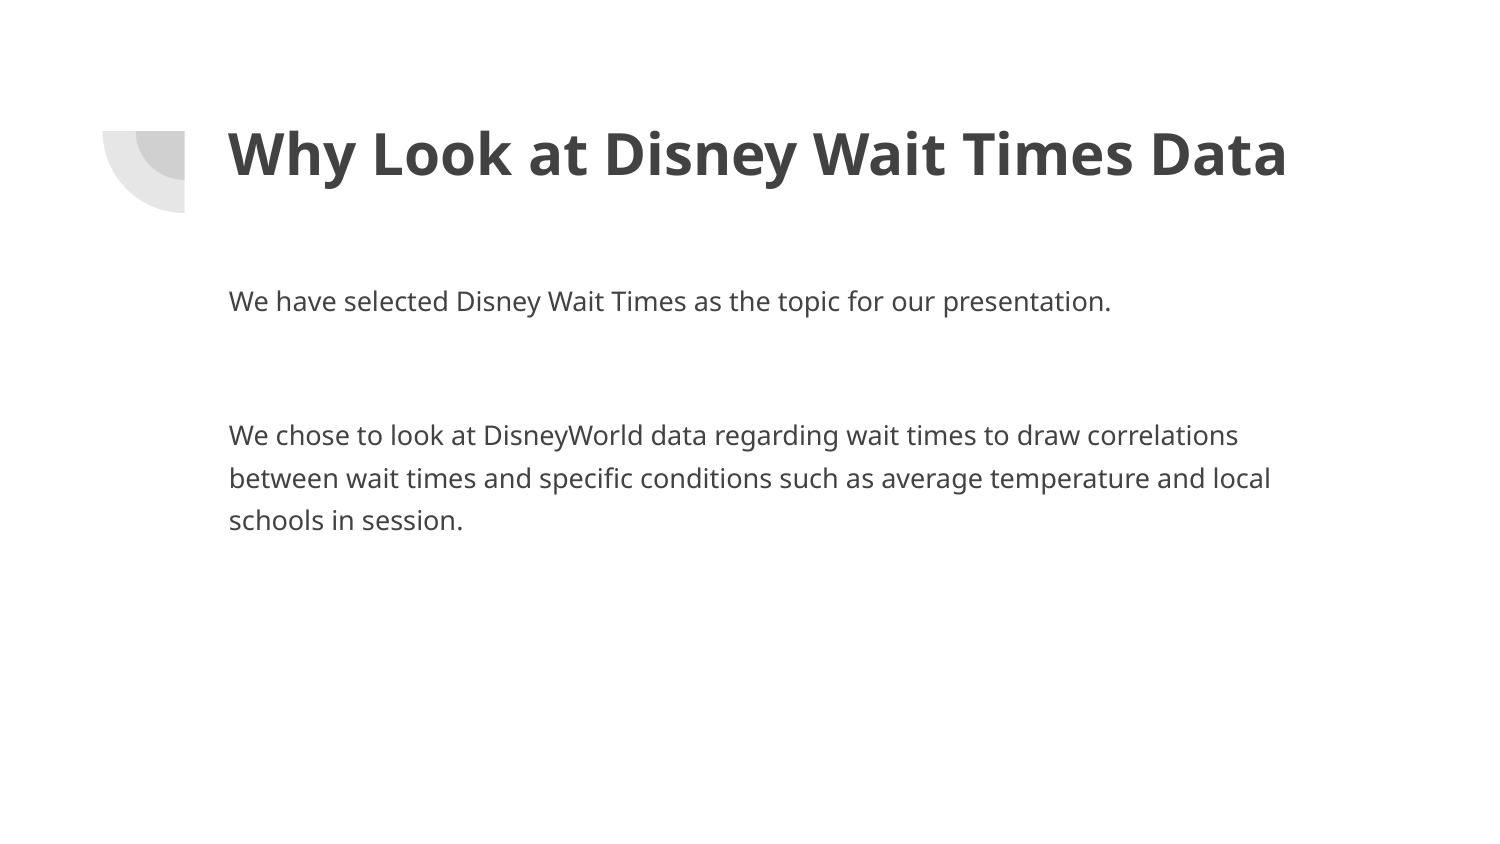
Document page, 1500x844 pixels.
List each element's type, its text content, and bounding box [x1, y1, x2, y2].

title Why Look at Disney Wait Times Data [213, 98, 1368, 262]
list We have selected Disney Wait Times as the topic for our presentation. We chose to look at DisneyWorld data regarding wait times to draw correlations between wait times and specific conditions such as average temperature and local schools in session. [213, 262, 1368, 744]
